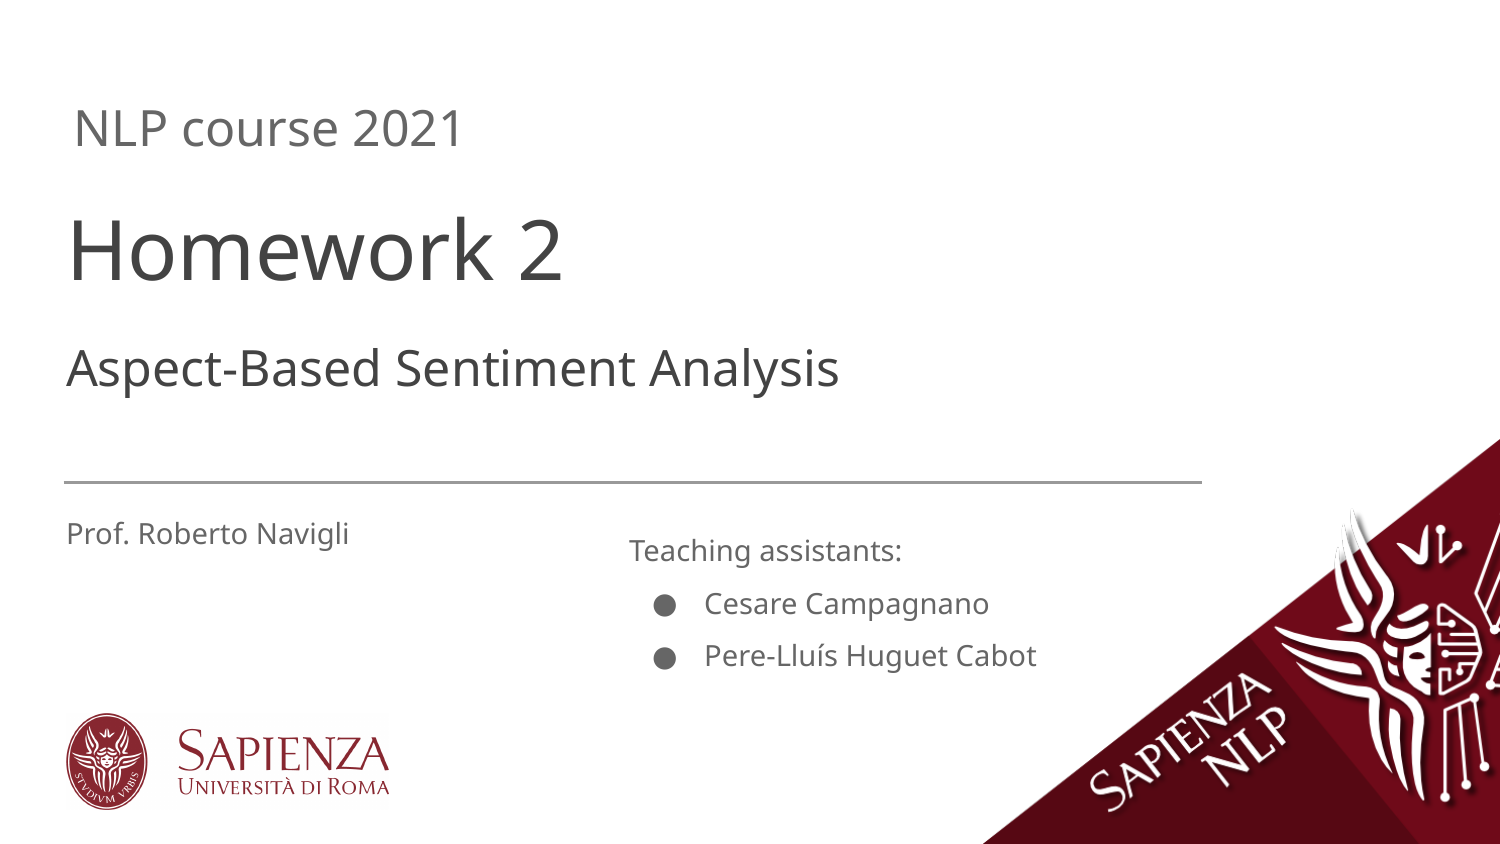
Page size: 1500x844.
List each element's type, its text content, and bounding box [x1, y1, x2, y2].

text_box Aspect-Based Sentiment Analysis [51, 321, 1350, 472]
picture [66, 713, 389, 810]
text_box NLP course 2021 [59, 61, 1342, 162]
text_box Prof. Roberto Navigli [51, 500, 1449, 695]
picture [983, 439, 1500, 844]
text_box Teaching assistants: Cesare Campagnano Pere-Lluís Huguet Cabot [614, 500, 1107, 688]
text_box Homework 2 [51, 172, 1350, 321]
